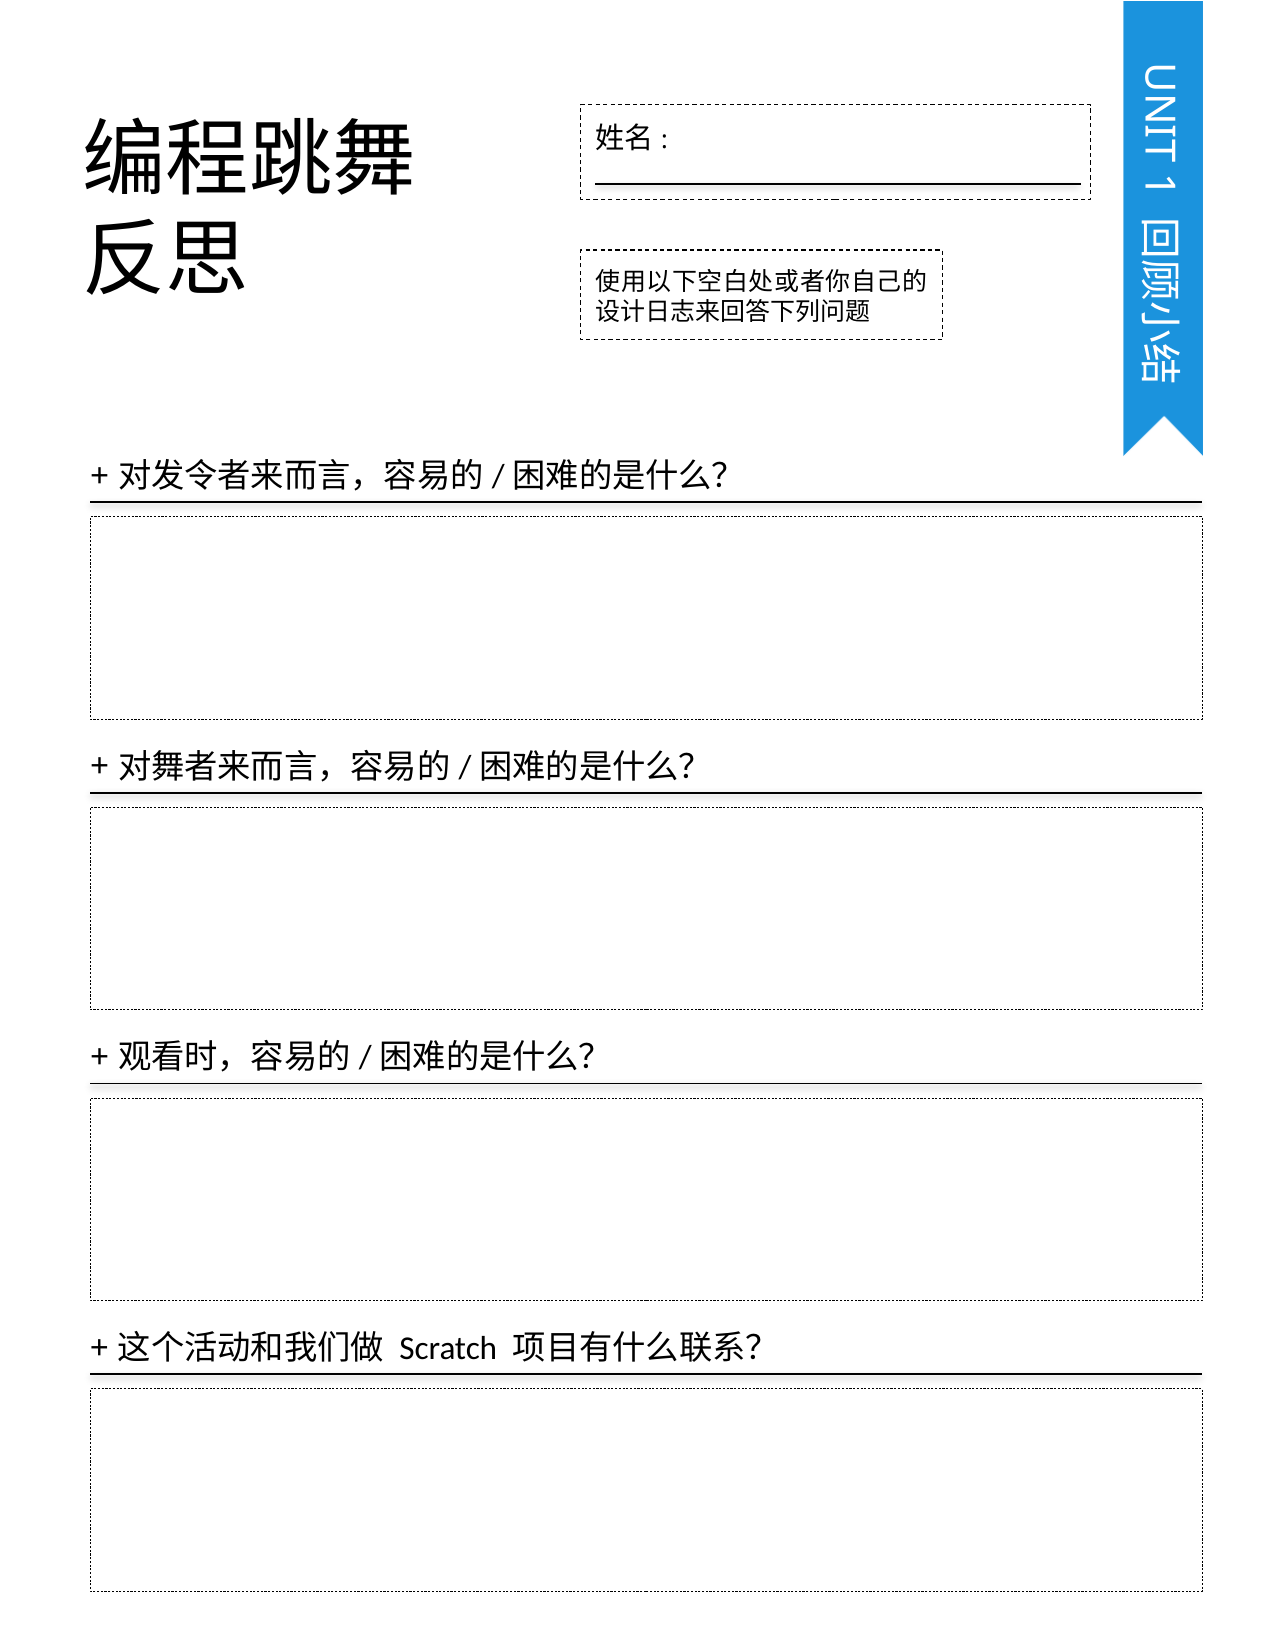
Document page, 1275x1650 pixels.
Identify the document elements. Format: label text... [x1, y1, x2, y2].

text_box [580, 103, 1091, 201]
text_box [74, 446, 1203, 1592]
text_box 使用以下空白处或者你自己的设计日志来回答下列问题 [580, 249, 943, 340]
text_box 编程跳舞 反思 [68, 97, 531, 313]
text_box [1121, 0, 1204, 447]
